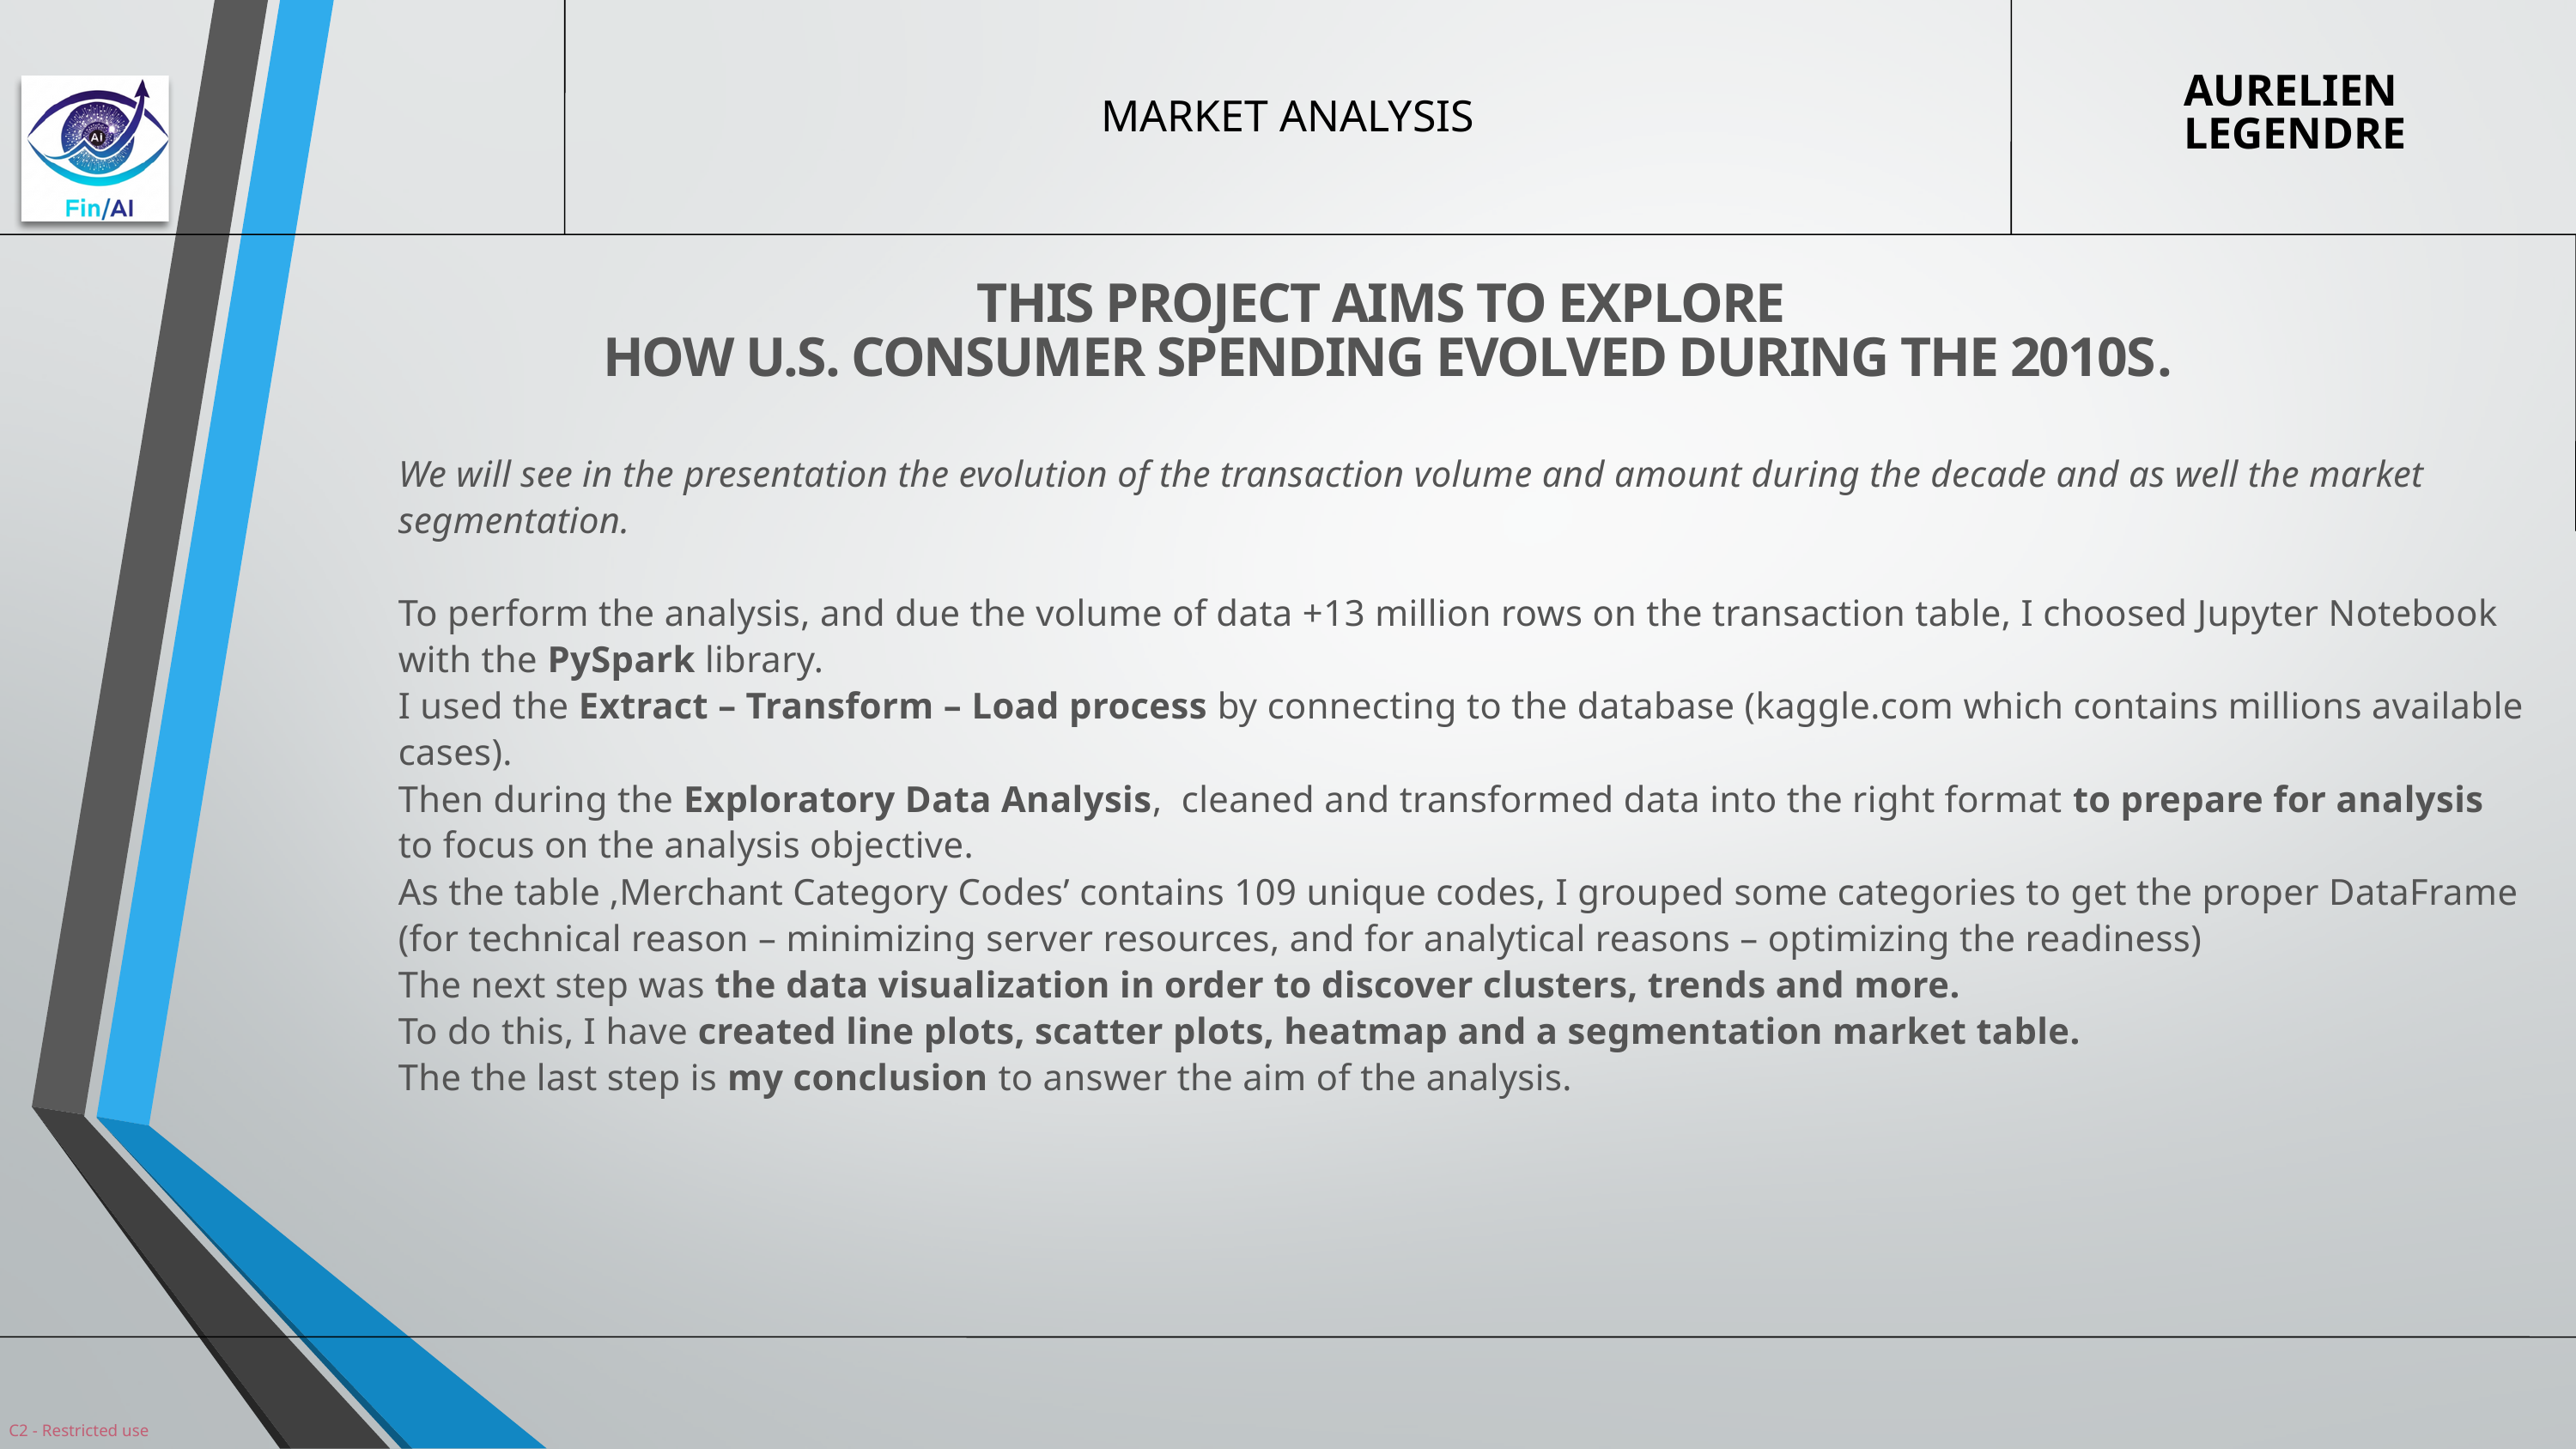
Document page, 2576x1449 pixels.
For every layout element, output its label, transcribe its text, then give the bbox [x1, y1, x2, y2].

text_box To perform the analysis, and due the volume of data +13 million rows on the transaction table, I choosed Jupyter Notebook with the PySpark library. I used the Extract – Transform – Load process by connecting to the database (kaggle.com which contains millions available cases). Then during the Exploratory Data Analysis, cleaned and transformed data into the right format to prepare for analysis to focus on the analysis objective. As the table ‚Merchant Category Codes’ contains 109 unique codes, I grouped some categories to get the proper DataFrame (for technical reason – minimizing server resources, and for analytical reasons – optimizing the readiness) The next step was the data visualization in order to discover clusters, trends and more. To do this, I have created line plots, scatter plots, heatmap and a segmentation market table. The the last step is my conclusion to answer the aim of the analysis. [398, 586, 2529, 1238]
text_box [21, 76, 169, 221]
text_box We will see in the presentation the evolution of the transaction volume and amount during the decade and as well the market segmentation. [398, 447, 2529, 542]
text_box AURELIEN LEGENDRE [2184, 71, 2529, 158]
text_box MARKET ANALYSIS [1019, 97, 1557, 141]
text_box THIS PROJECT AIMS TO EXPLORE HOW U.S. CONSUMER SPENDING EVOLVED DURING THE 2010S. [246, 279, 2529, 430]
